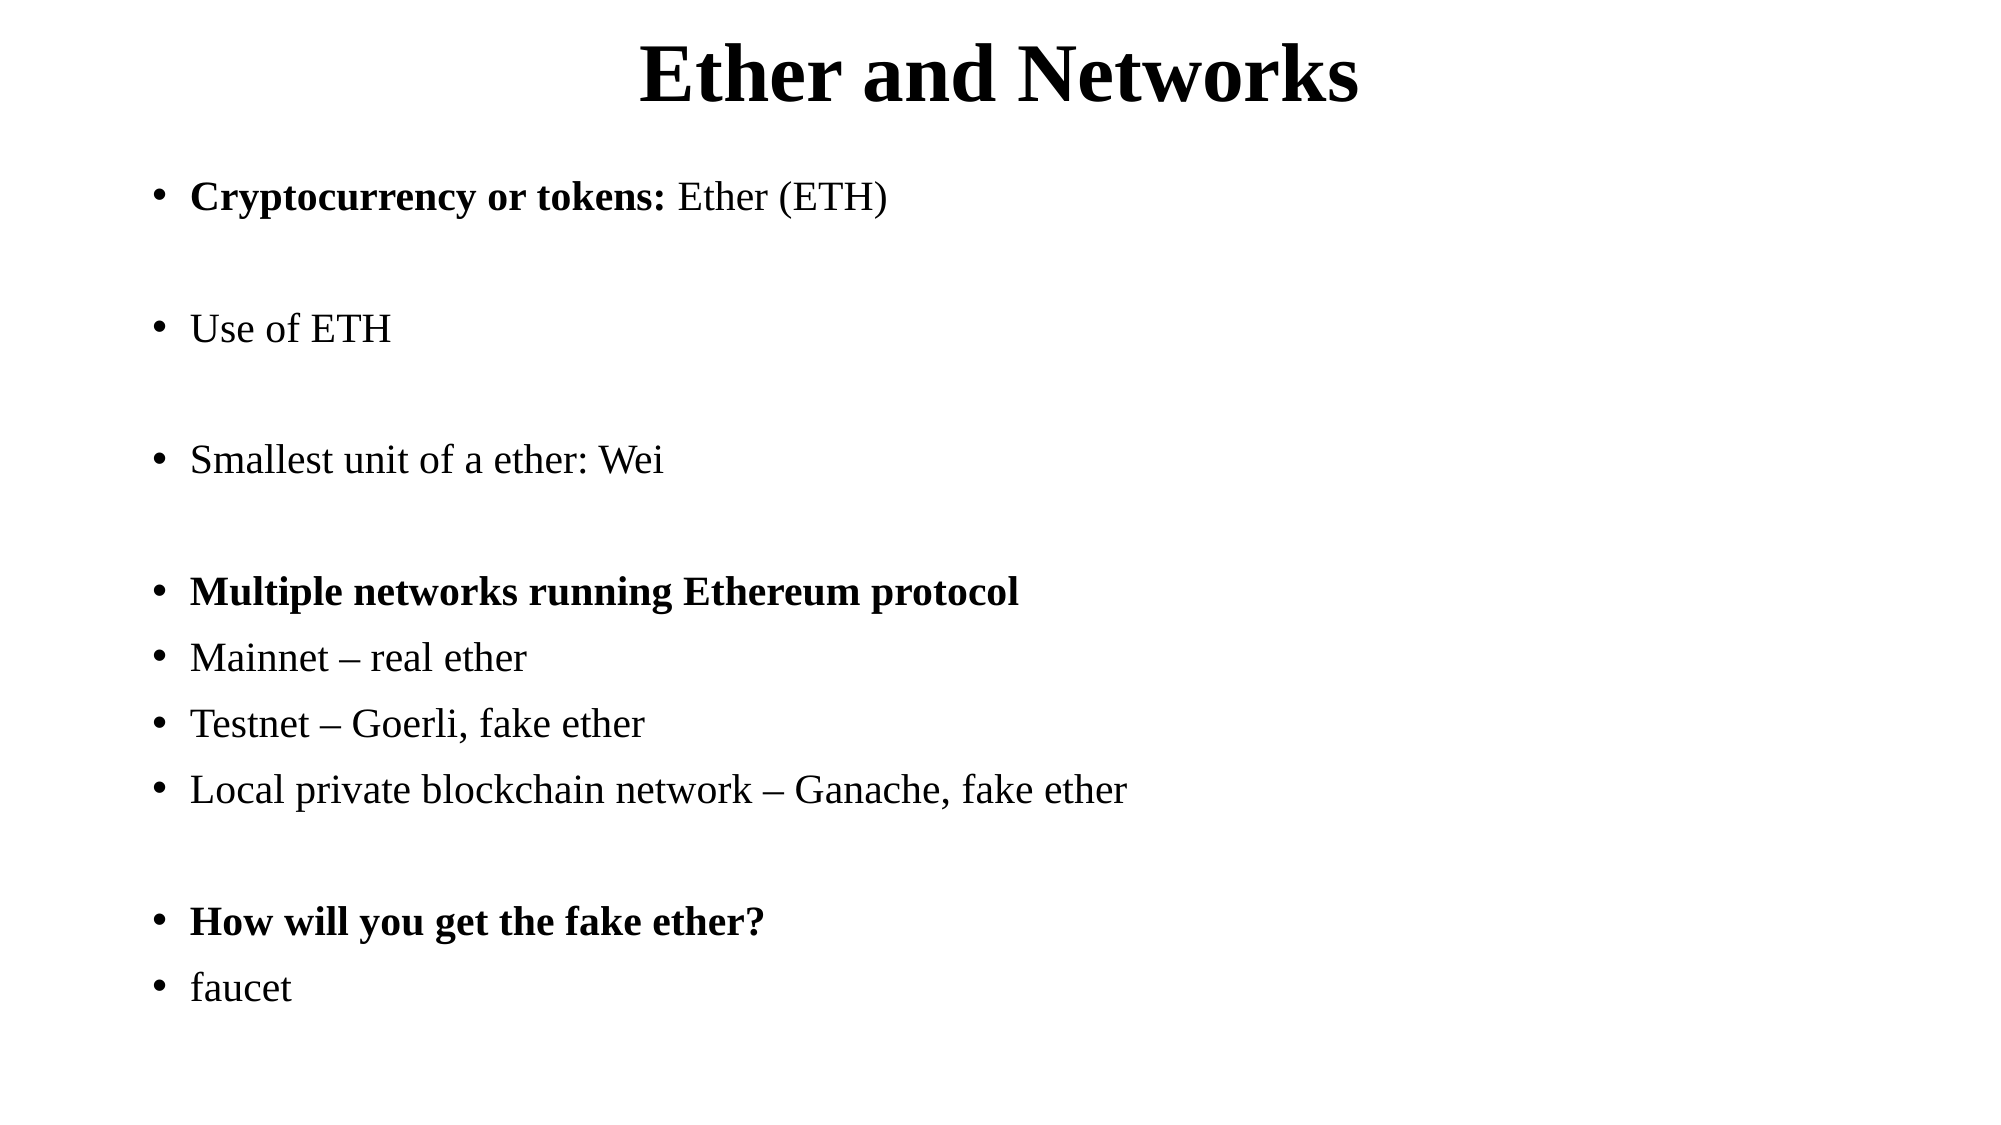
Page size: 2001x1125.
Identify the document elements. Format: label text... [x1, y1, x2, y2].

title Ether and Networks [137, 9, 1863, 141]
list Cryptocurrency or tokens: Ether (ETH) Use of ETH Smallest unit of a ether: Wei Multiple networks running Ethereum protocol Mainnet – real ether Testnet – Goerli, fake ether Local private blockchain network – Ganache, fake ether How will you get the fake ether? faucet [137, 166, 1863, 1096]
